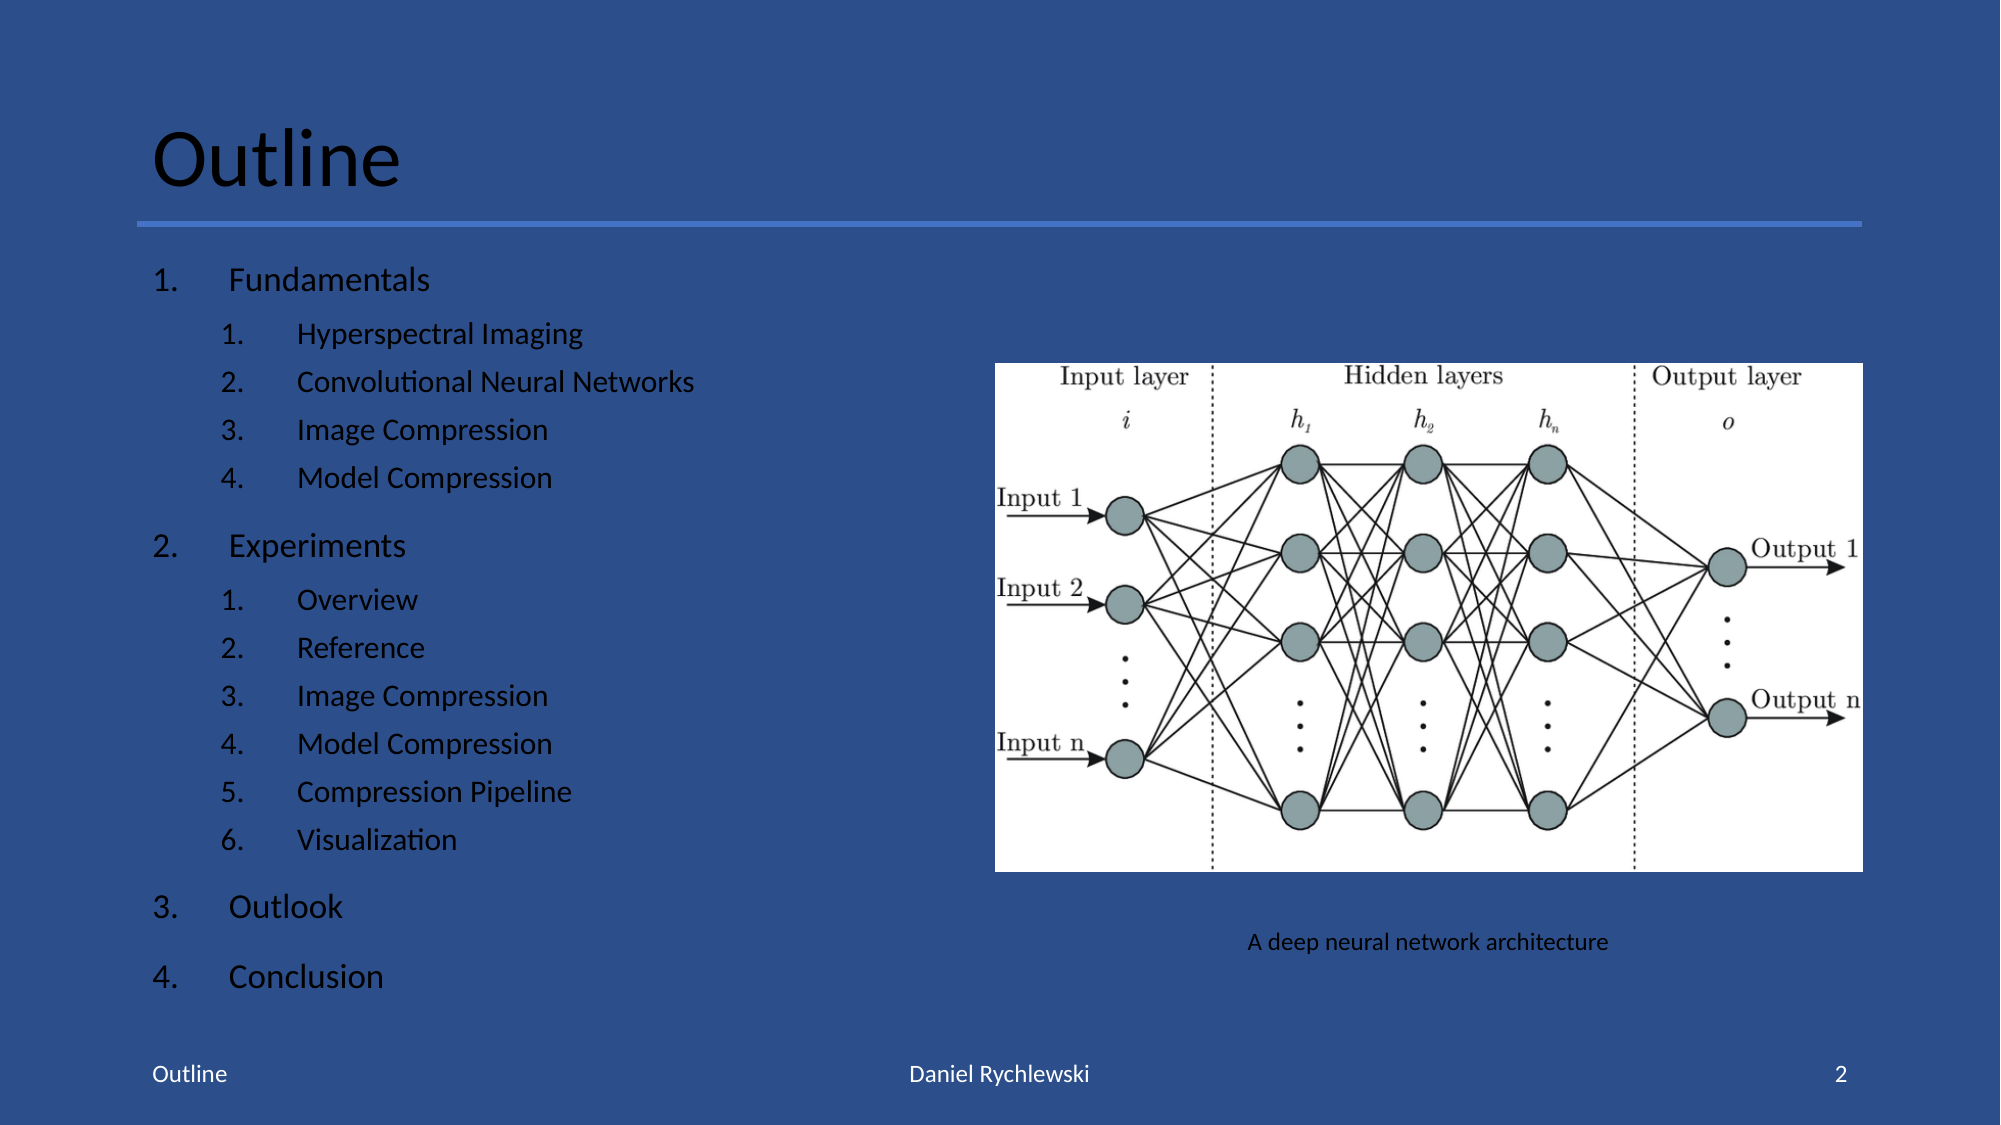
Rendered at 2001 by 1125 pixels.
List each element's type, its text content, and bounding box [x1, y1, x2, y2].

footer Daniel Rychlewski [662, 1042, 1338, 1103]
list Outline [137, 45, 1863, 202]
picture [995, 363, 1863, 872]
list Fundamentals Hyperspectral Imaging Convolutional Neural Networks Image Compression Model Compression Experiments Overview Reference Image Compression Model Compression Compression Pipeline Visualization Outlook Conclusion [137, 253, 1016, 1010]
slide_number Outline [137, 1042, 588, 1103]
slide_number 2 [1412, 1042, 1863, 1103]
text_box A deep neural network architecture [1228, 917, 1629, 963]
